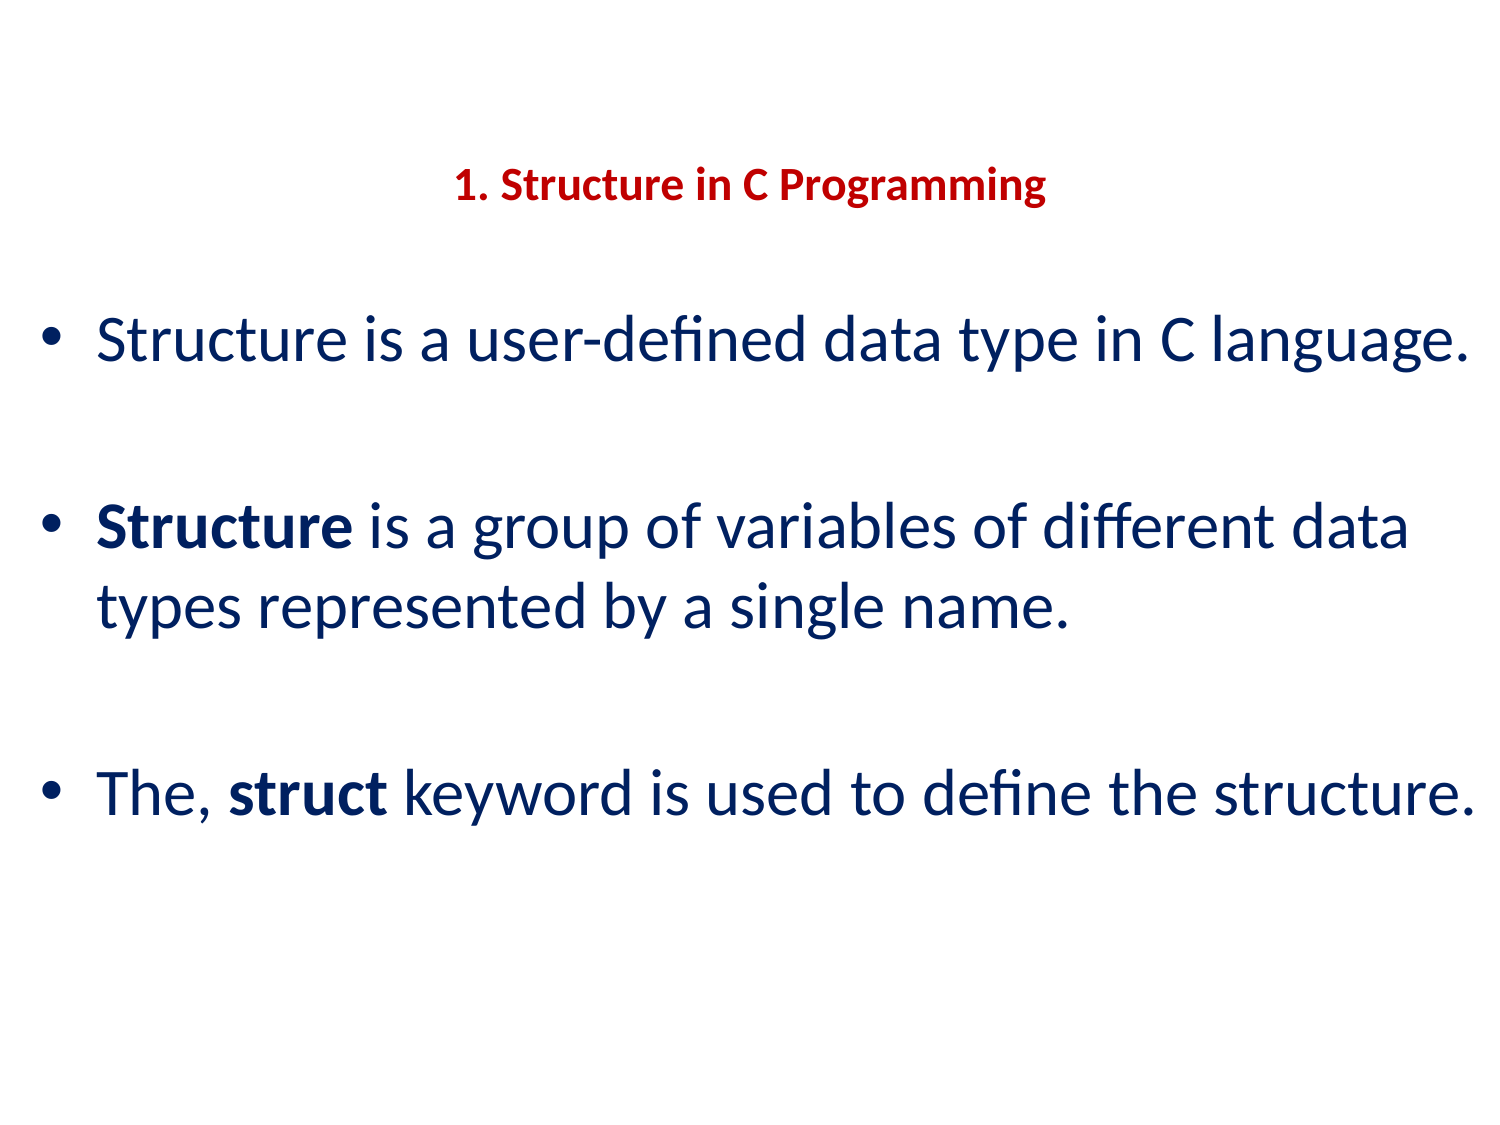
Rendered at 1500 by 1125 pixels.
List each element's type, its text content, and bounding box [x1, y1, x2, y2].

list Structure is a user-defined data type in C language. Structure is a group of variables of different data types represented by a single name. The, struct keyword is used to define the structure. [24, 287, 1500, 1030]
title 1. Structure in C Programming [75, 87, 1425, 275]
